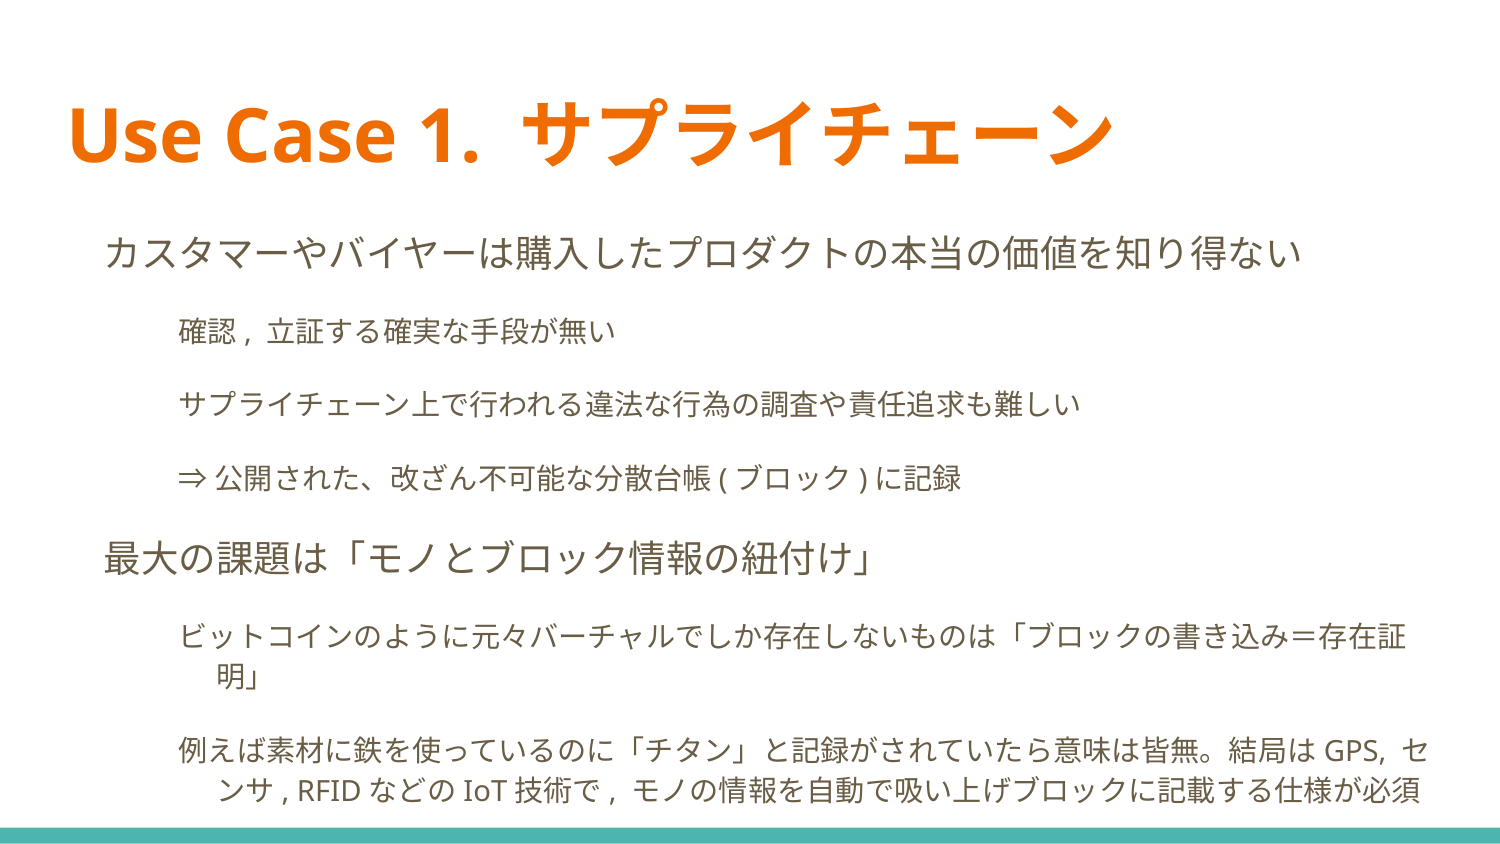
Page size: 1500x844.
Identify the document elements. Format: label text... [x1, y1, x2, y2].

list カスタマーやバイヤーは購入したプロダクトの本当の価値を知り得ない 確認, 立証する確実な手段が無い サプライチェーン上で行われる違法な行為の調査や責任追求も難しい ⇒公開された、改ざん不可能な分散台帳(ブロック)に記録 最大の課題は「モノとブロック情報の紐付け」 ビットコインのように元々バーチャルでしか存在しないものは「ブロックの書き込み＝存在証明」 例えば素材に鉄を使っているのに「チタン」と記録がされていたら意味は皆無。結局はGPS, センサ, RFIDなどのIoT技術で, モノの情報を自動で吸い上げブロックに記載する仕様が必須 実現例 紛争ダイヤモンド(Everledger) 児童労働・奴隷労働 自動車 [51, 207, 1449, 750]
title Use Case 1. サプライチェーン [51, 72, 1449, 189]
